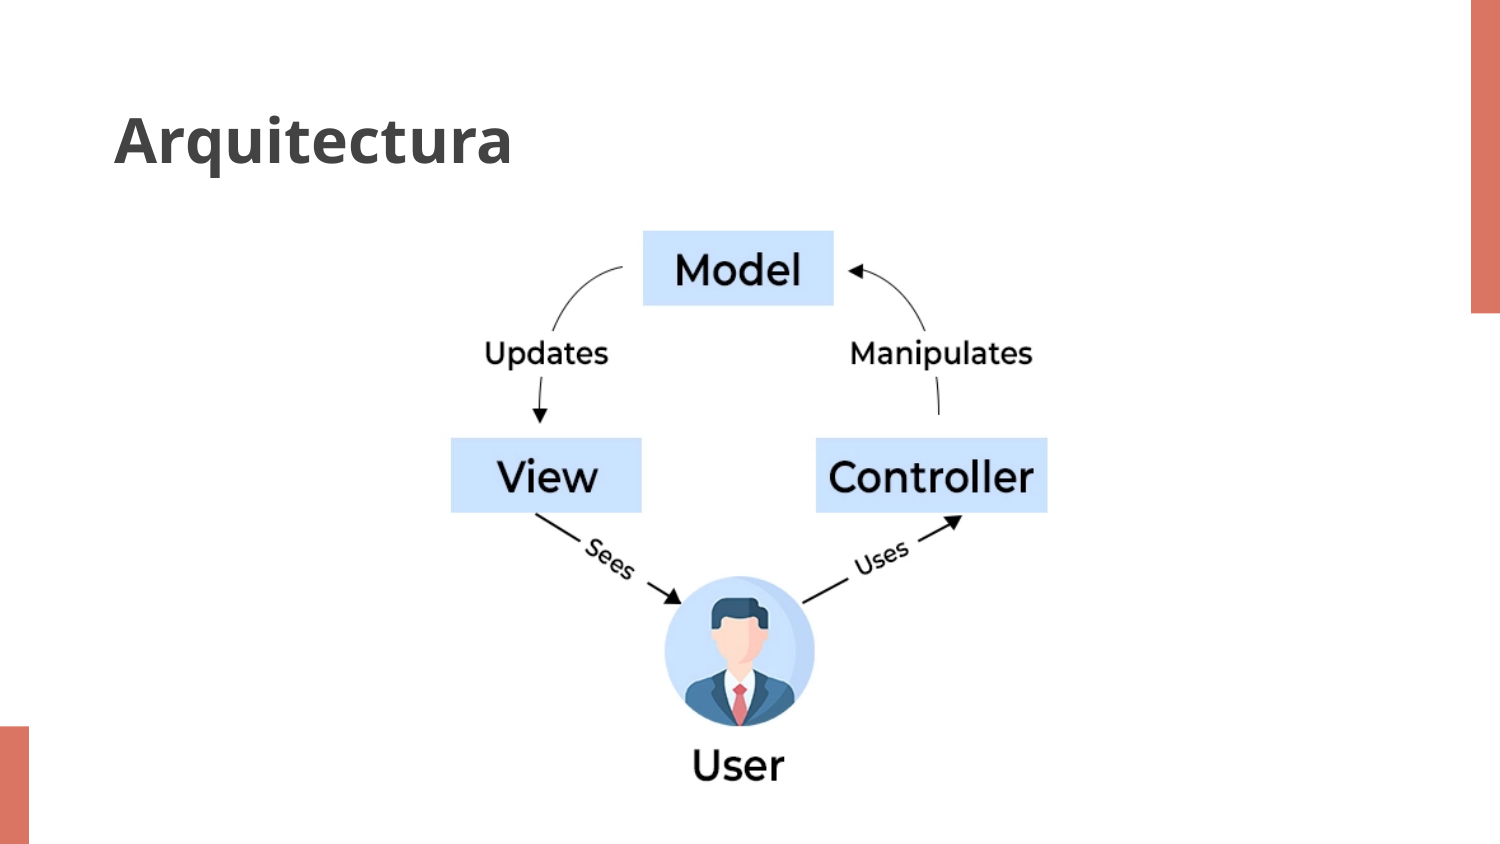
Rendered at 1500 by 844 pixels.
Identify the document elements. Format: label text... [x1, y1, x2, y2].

picture [432, 208, 1068, 805]
title Arquitectura [99, 80, 1260, 198]
